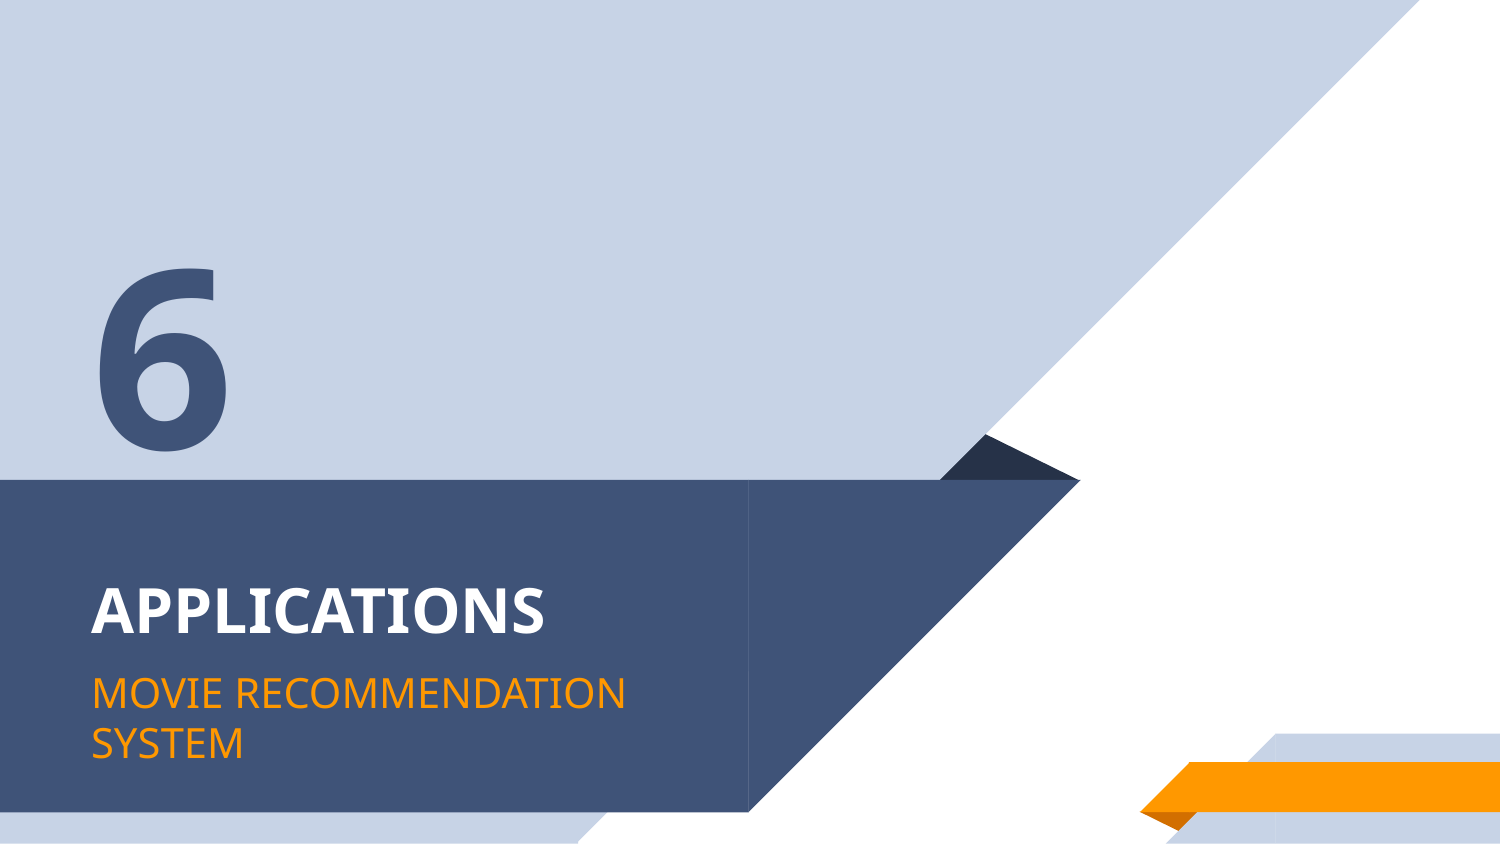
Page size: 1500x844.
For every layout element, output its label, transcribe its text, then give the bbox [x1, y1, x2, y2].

title APPLICATIONS [76, 470, 748, 652]
slide_number [1249, 760, 1494, 813]
subtitle MOVIE RECOMMENDATION SYSTEM [76, 652, 748, 781]
text_box 6 [76, 0, 434, 515]
